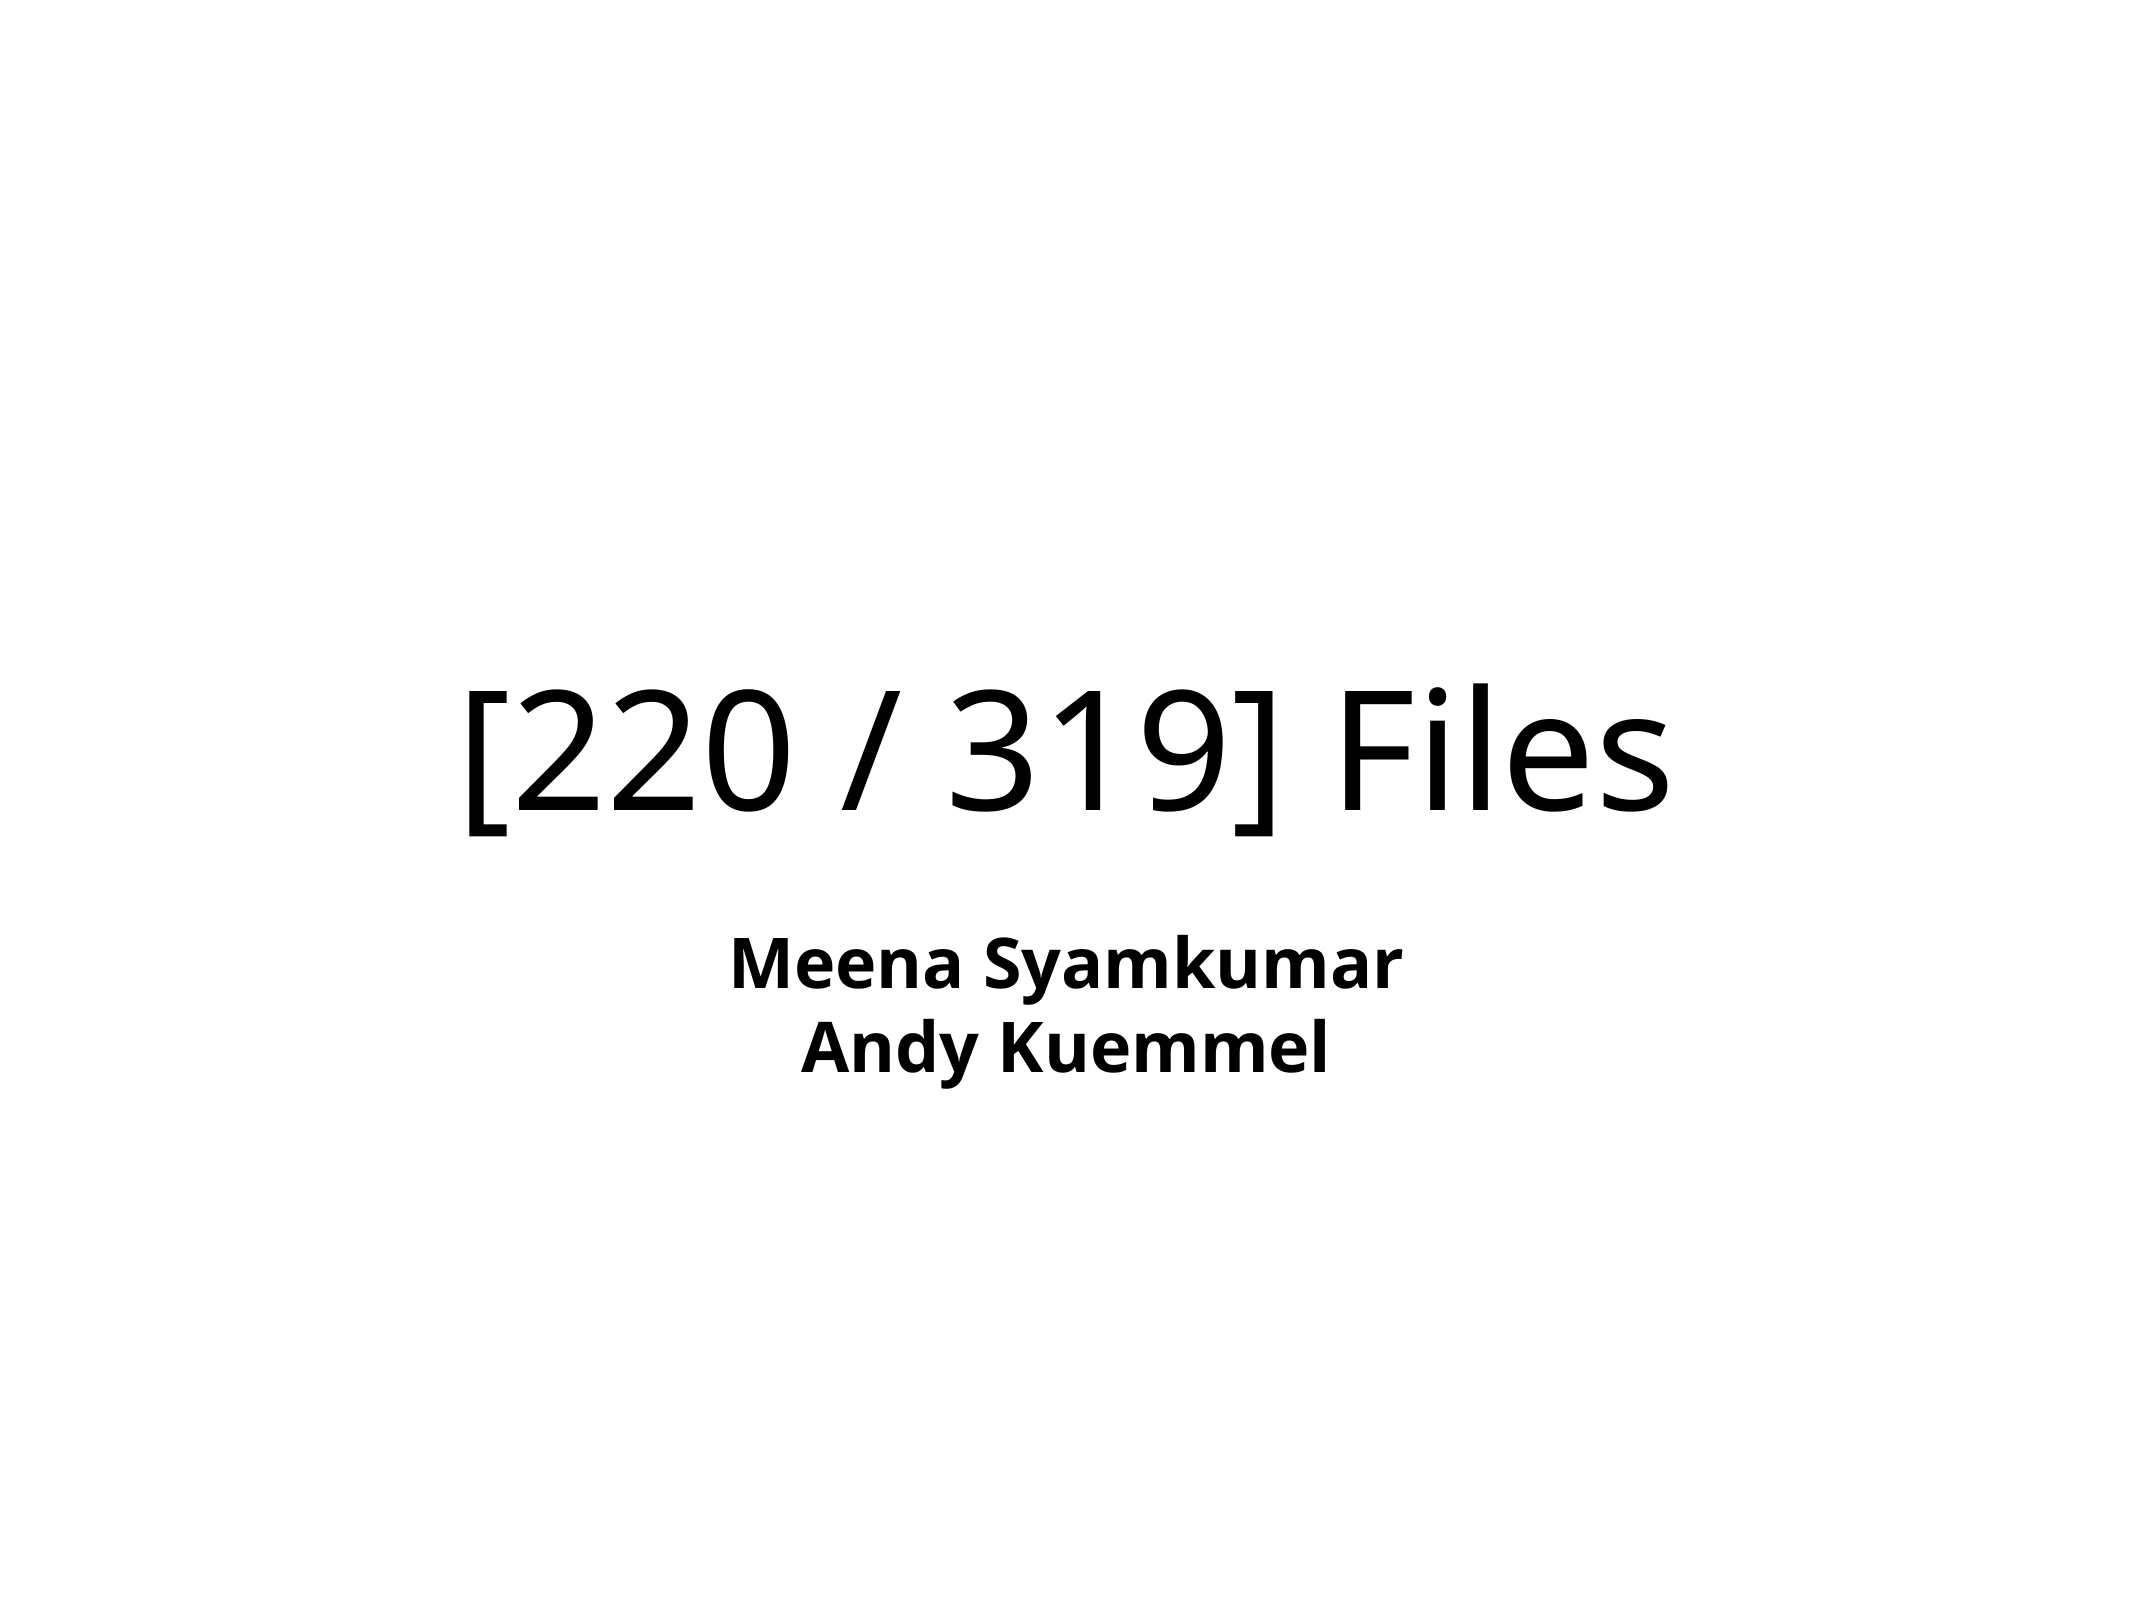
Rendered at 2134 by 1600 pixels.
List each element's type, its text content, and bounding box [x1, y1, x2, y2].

subtitle Meena Syamkumar Andy Kuemmel [207, 909, 1926, 1097]
title [220 / 319] Files [34, 309, 2100, 853]
